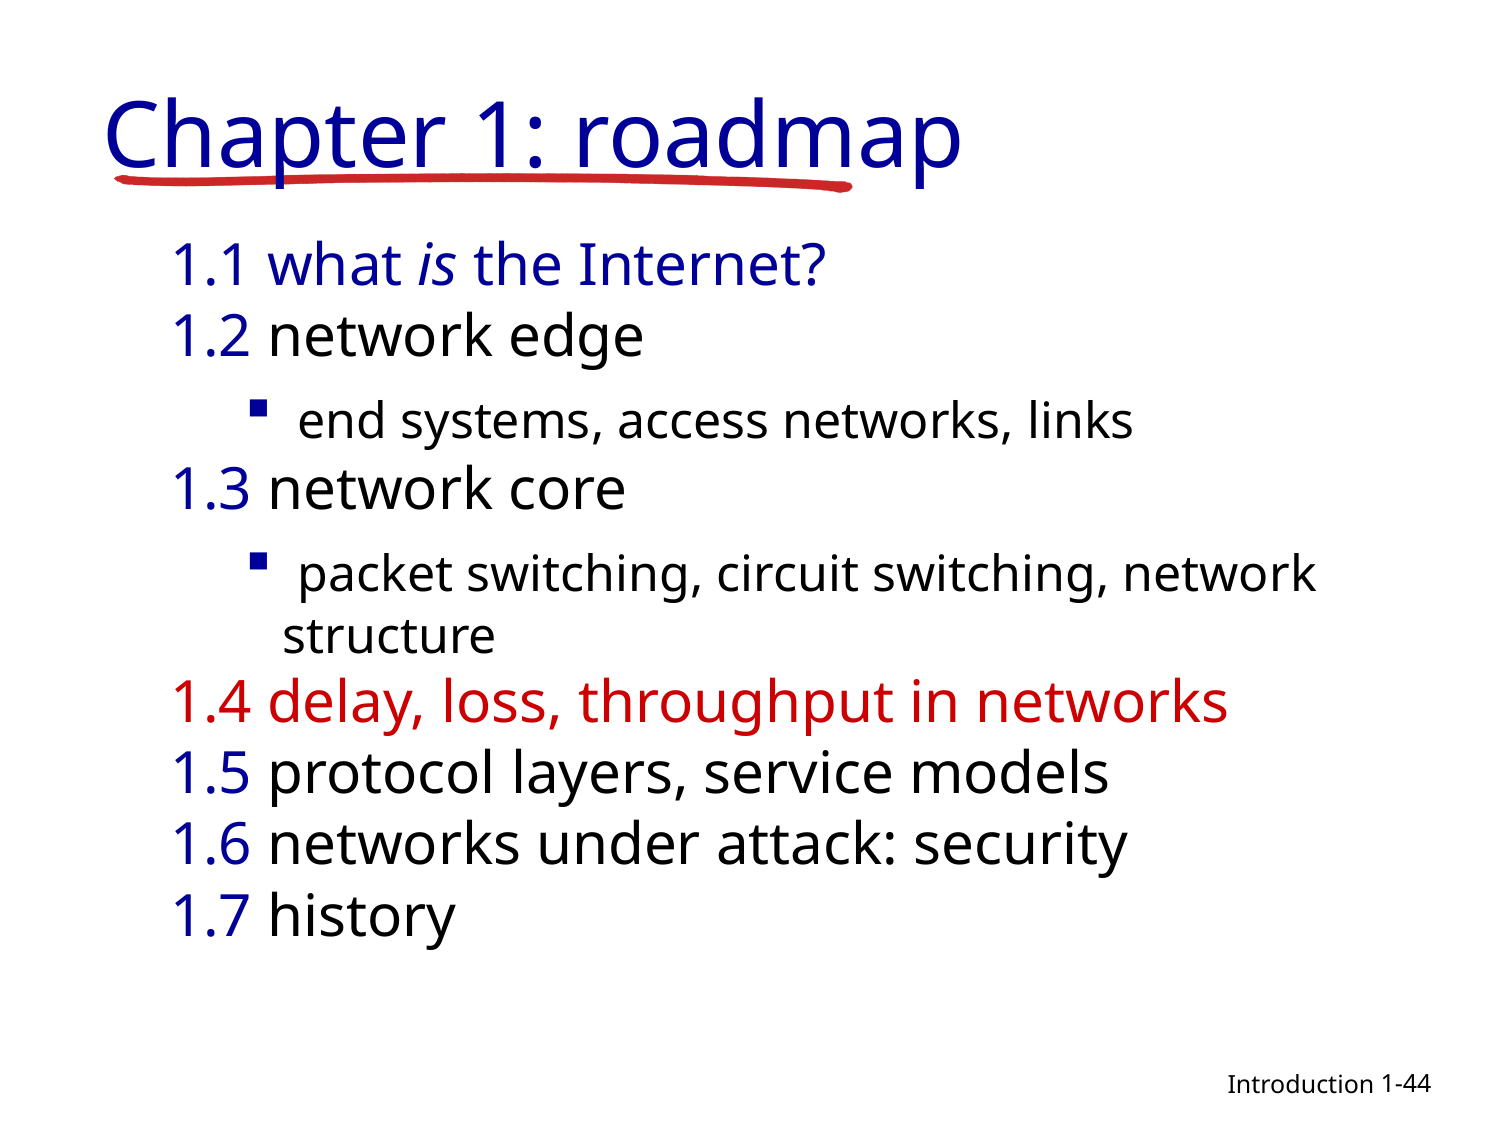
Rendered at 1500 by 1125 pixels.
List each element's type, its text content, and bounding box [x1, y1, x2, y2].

list 1.1 what is the Internet? 1.2 network edge end systems, access networks, links 1.3 network core packet switching, circuit switching, network structure 1.4 delay, loss, throughput in networks 1.5 protocol layers, service models 1.6 networks under attack: security 1.7 history [79, 230, 1427, 994]
picture [111, 168, 862, 198]
slide_number 1-44 [1365, 1059, 1477, 1106]
title Chapter 1: roadmap [87, 37, 1363, 226]
footer Introduction [914, 1060, 1391, 1109]
